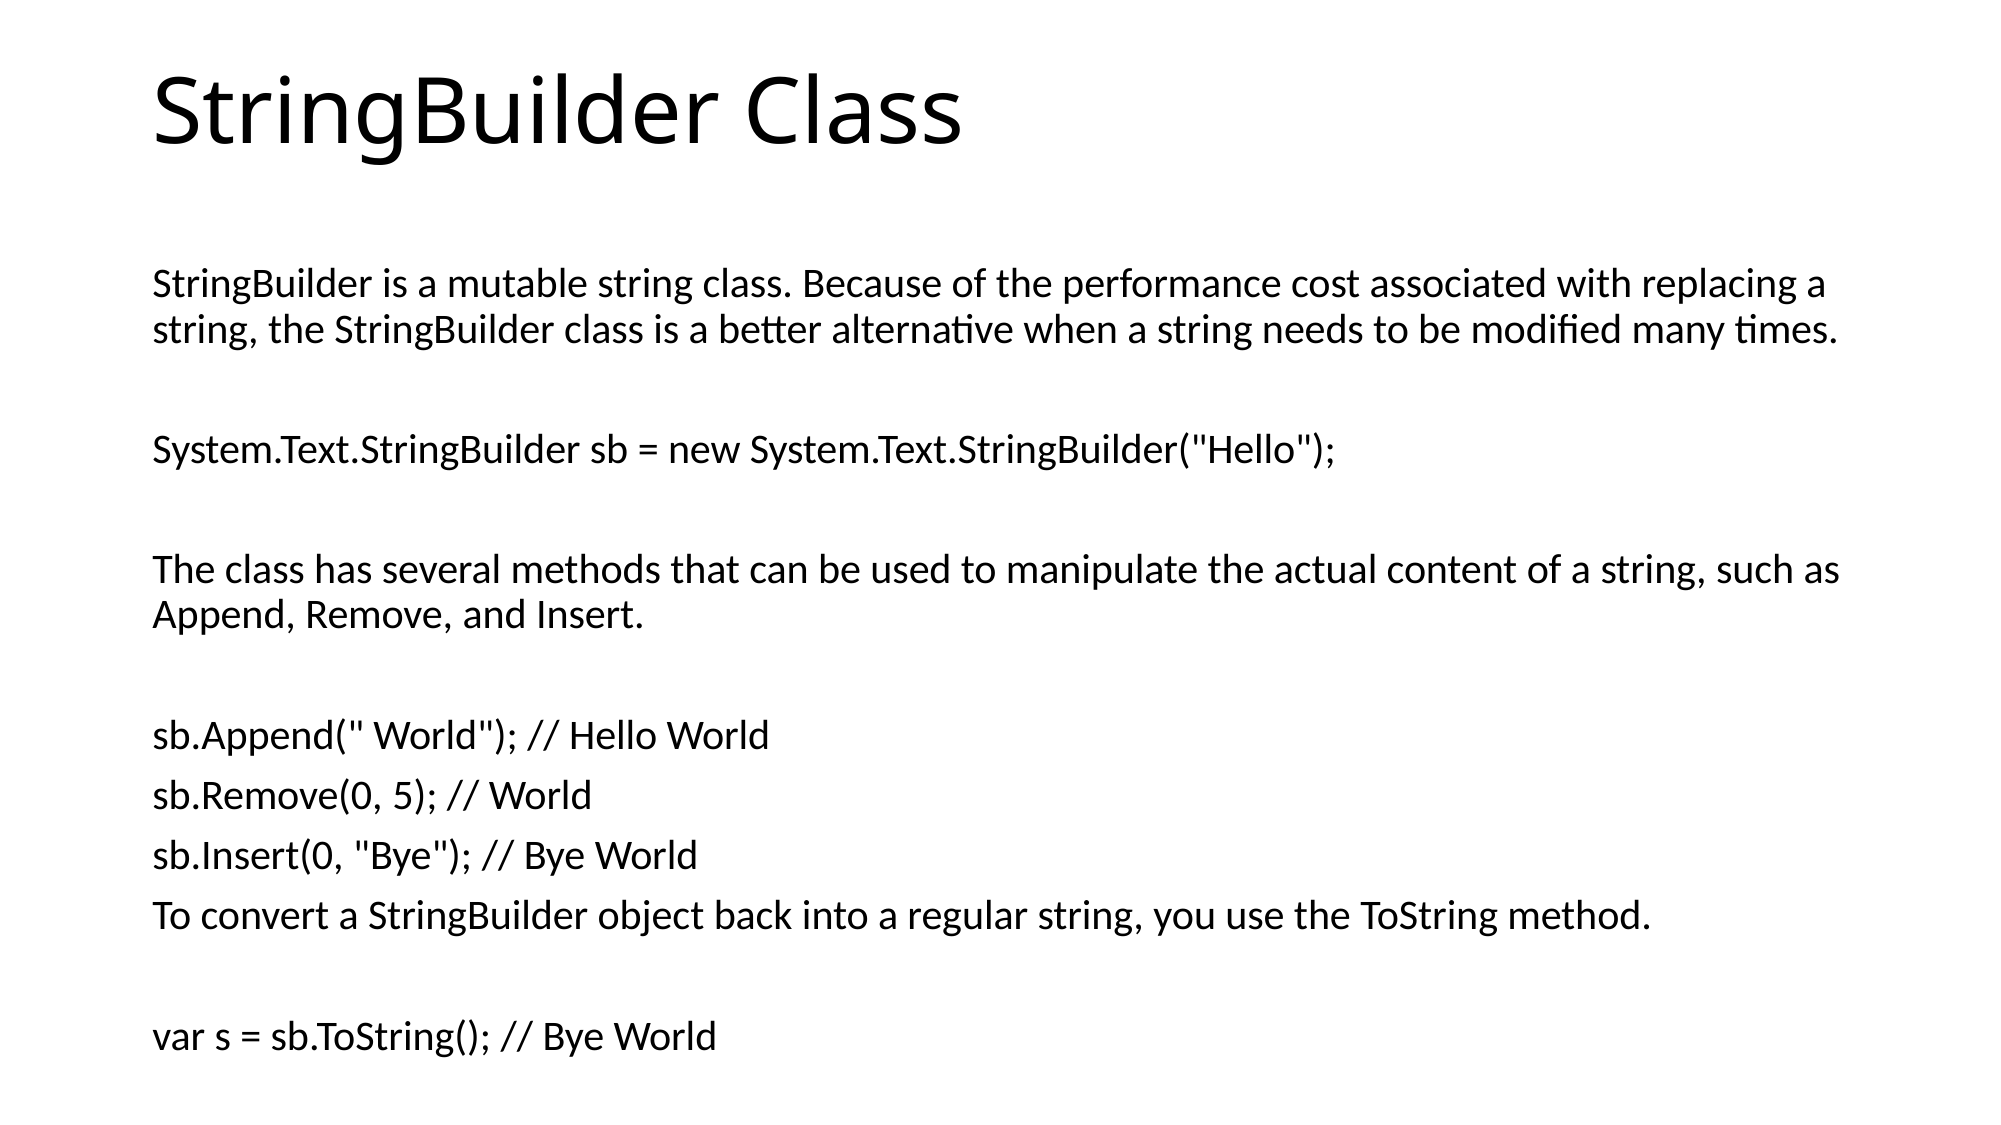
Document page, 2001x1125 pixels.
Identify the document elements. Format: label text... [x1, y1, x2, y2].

list StringBuilder is a mutable string class. Because of the performance cost associated with replacing a string, the StringBuilder class is a better alternative when a string needs to be modified many times. System.Text.StringBuilder sb = new System.Text.StringBuilder("Hello"); The class has several methods that can be used to manipulate the actual content of a string, such as Append, Remove, and Insert. sb.Append(" World"); // Hello World sb.Remove(0, 5); // World sb.Insert(0, "Bye"); // Bye World To convert a StringBuilder object back into a regular string, you use the ToString method. var s = sb.ToString(); // Bye World [137, 254, 1863, 1104]
title StringBuilder Class [137, 59, 1863, 254]
